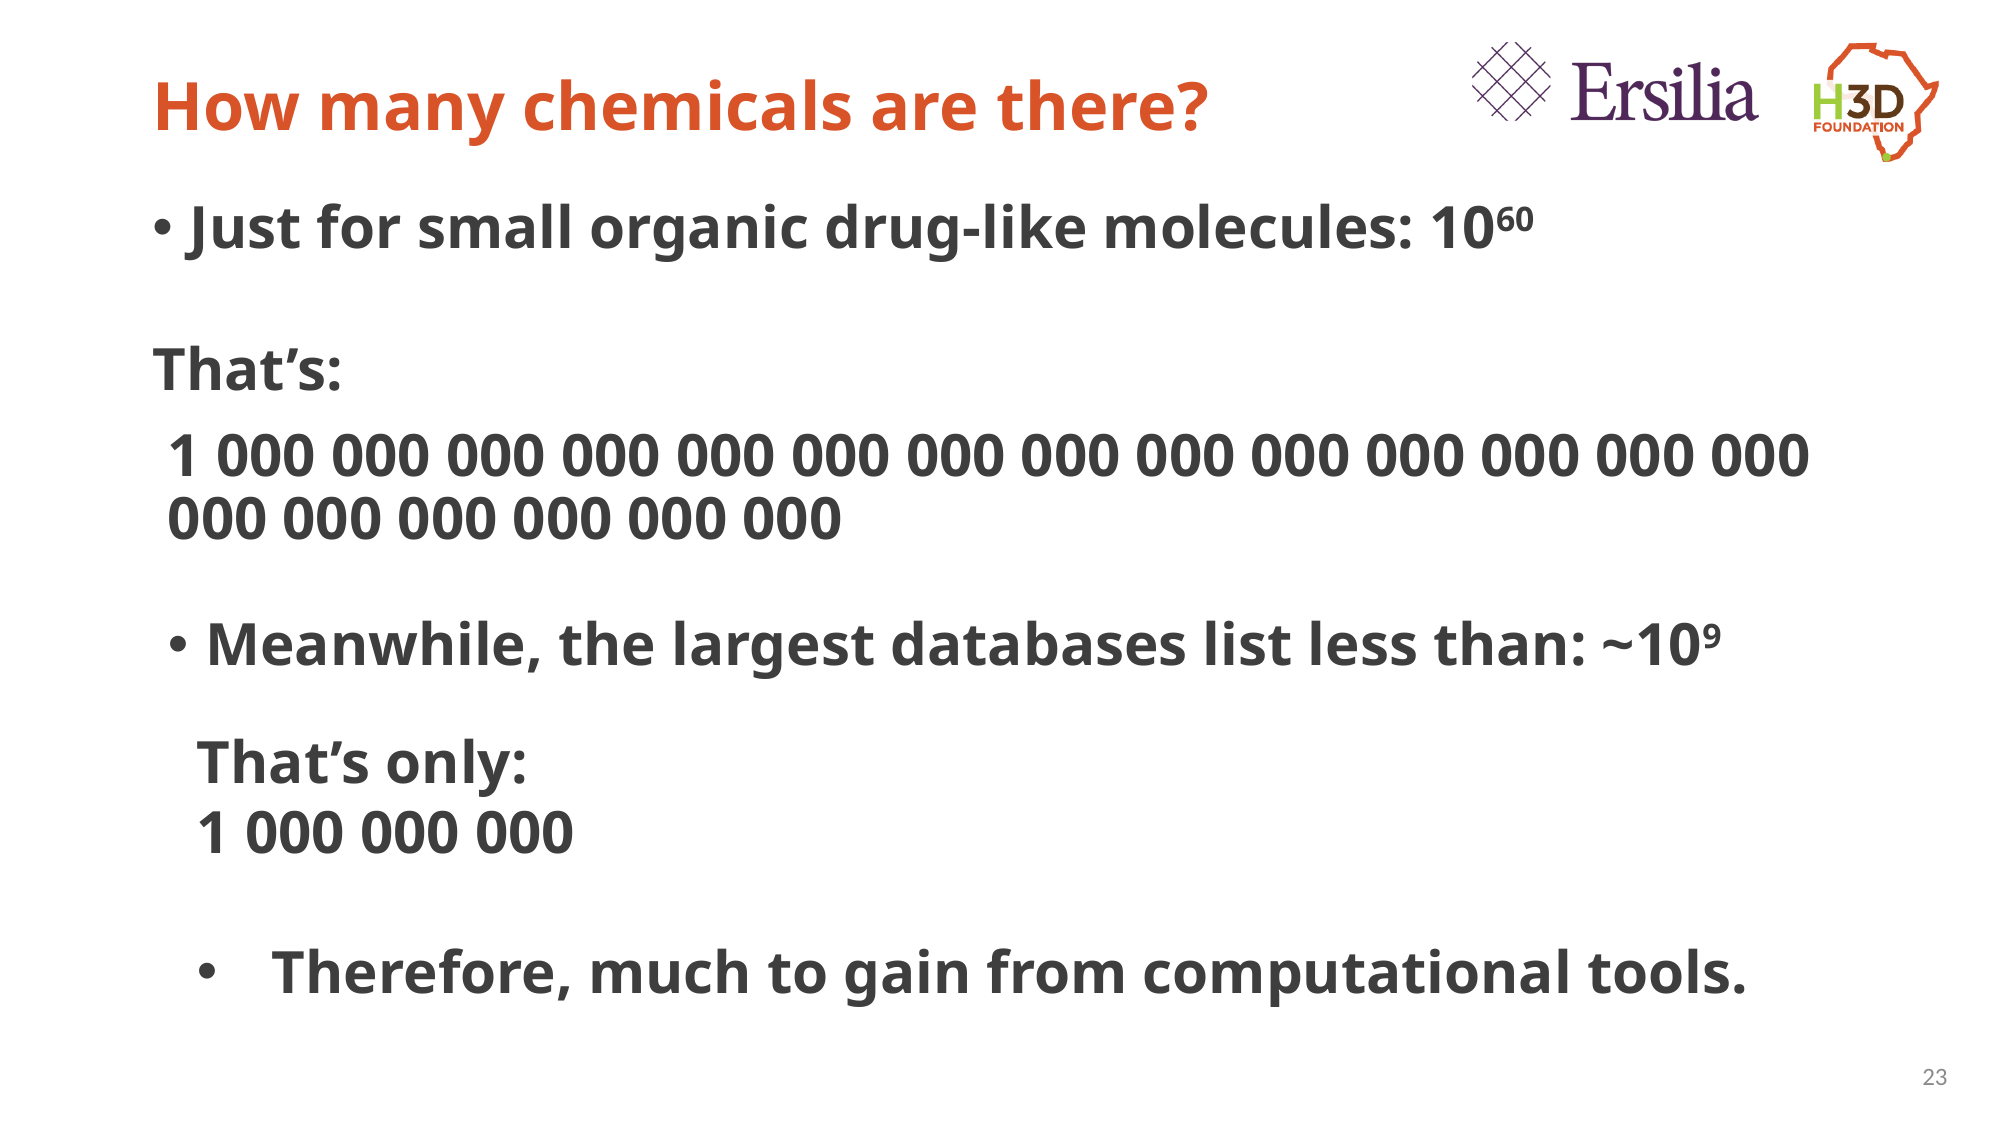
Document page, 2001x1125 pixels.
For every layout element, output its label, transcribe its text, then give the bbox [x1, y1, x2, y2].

text_box That’s only: 1 000 000 000 Therefore, much to gain from computational tools. [182, 718, 1763, 1058]
list Just for small organic drug-like molecules: 1060 [137, 190, 1875, 278]
title How many chemicals are there? [137, 59, 1258, 159]
text_box That’s: [137, 333, 1875, 421]
text_box Meanwhile, the largest databases list less than: ~109 [153, 607, 1963, 719]
text_box 1 000 000 000 000 000 000 000 000 000 000 000 000 000 000 000 000 000 000 000 000 [152, 419, 1891, 578]
picture [1472, 42, 1759, 121]
slide_number 23 [1890, 1045, 1963, 1106]
